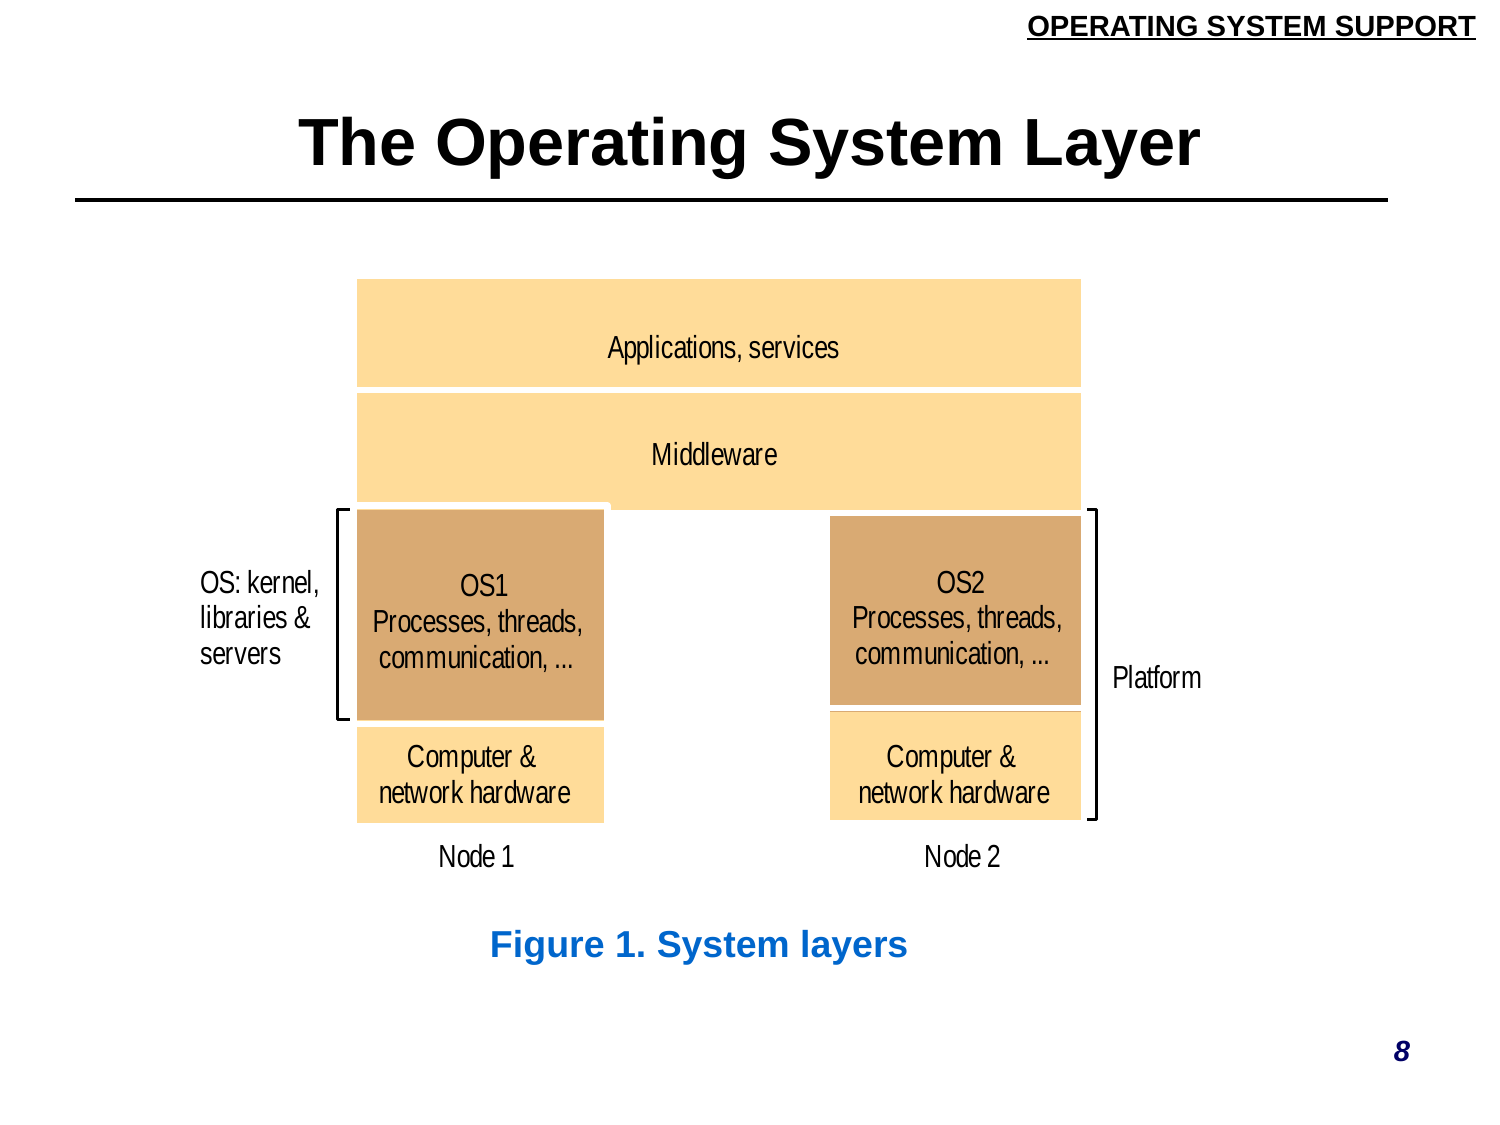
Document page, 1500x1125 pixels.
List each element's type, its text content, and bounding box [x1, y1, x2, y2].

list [199, 274, 1213, 876]
slide_number 8 [1074, 1024, 1426, 1103]
text_box Figure 1. System layers [475, 912, 924, 973]
title The Operating System Layer [75, 37, 1425, 241]
table_header [75, 202, 1388, 1005]
